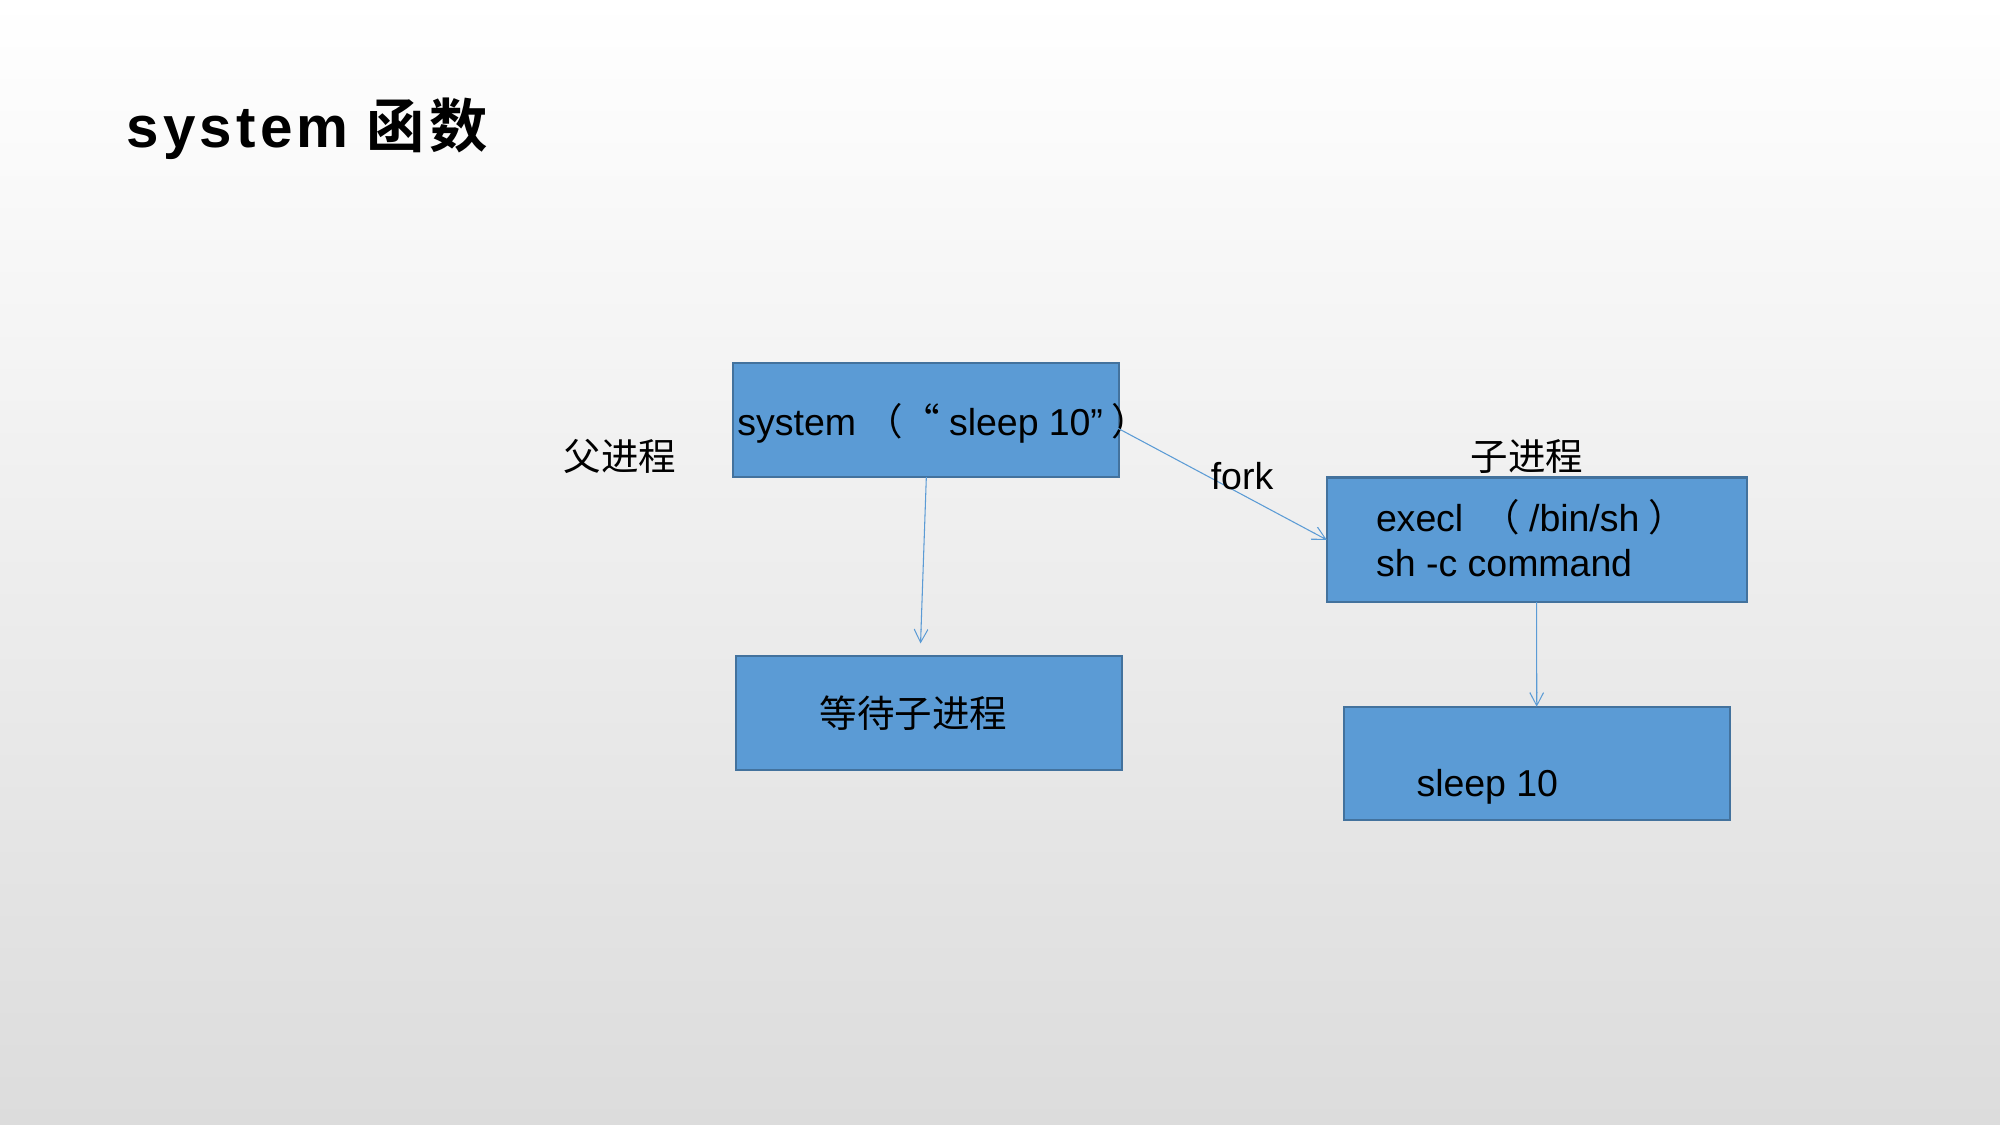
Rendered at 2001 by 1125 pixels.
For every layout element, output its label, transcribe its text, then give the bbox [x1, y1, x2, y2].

text_box fork [1196, 540, 1289, 549]
text_box 父进程 [549, 425, 692, 486]
title system函数 [109, 70, 1891, 178]
text_box 等待子进程 [804, 683, 1023, 743]
text_box [735, 655, 1123, 771]
text_box execl （/bin/sh） sh -c command [1361, 486, 1701, 592]
text_box sleep 10 [1401, 751, 1573, 857]
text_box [920, 477, 927, 644]
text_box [1113, 425, 1327, 540]
text_box system（“sleep 10”） [722, 390, 1165, 451]
text_box [1326, 476, 1748, 603]
text_box 子进程 [1456, 425, 1599, 486]
text_box [732, 451, 1113, 478]
text_box [1343, 706, 1731, 821]
text_box [732, 362, 1120, 390]
